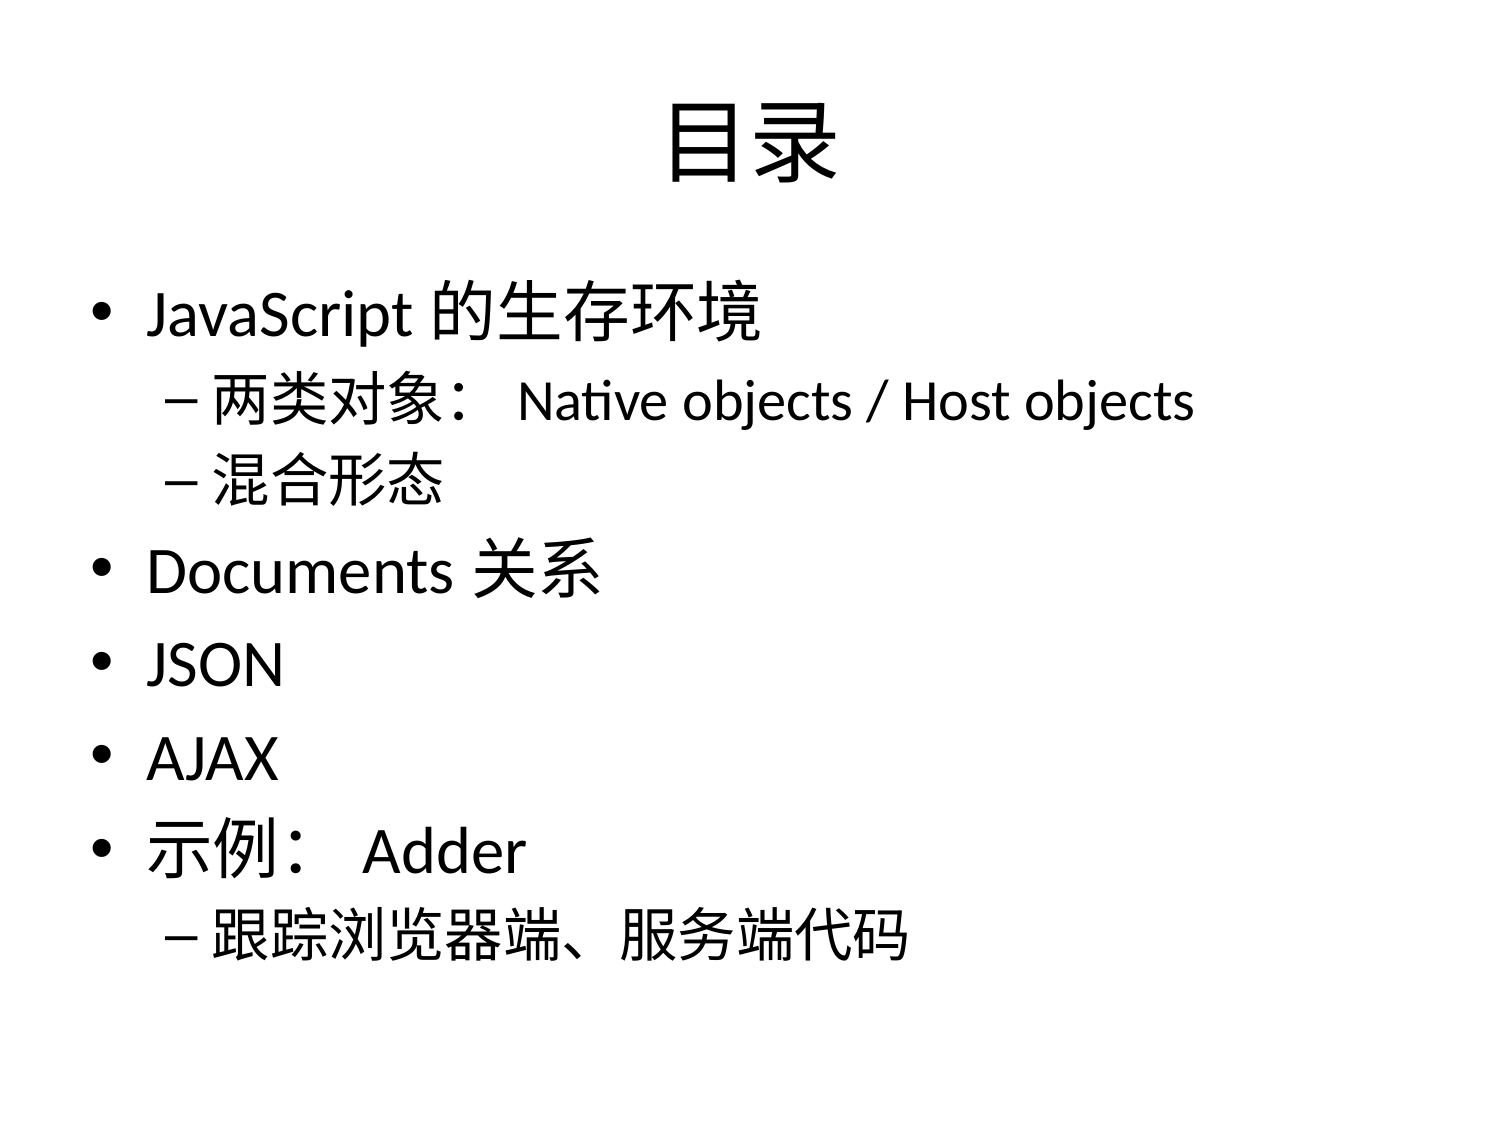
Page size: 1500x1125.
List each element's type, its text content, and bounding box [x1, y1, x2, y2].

list JavaScript的生存环境 两类对象：Native objects / Host objects 混合形态 Documents关系 JSON AJAX 示例：Adder 跟踪浏览器端、服务端代码 [75, 262, 1425, 1005]
title 目录 [75, 45, 1425, 233]
